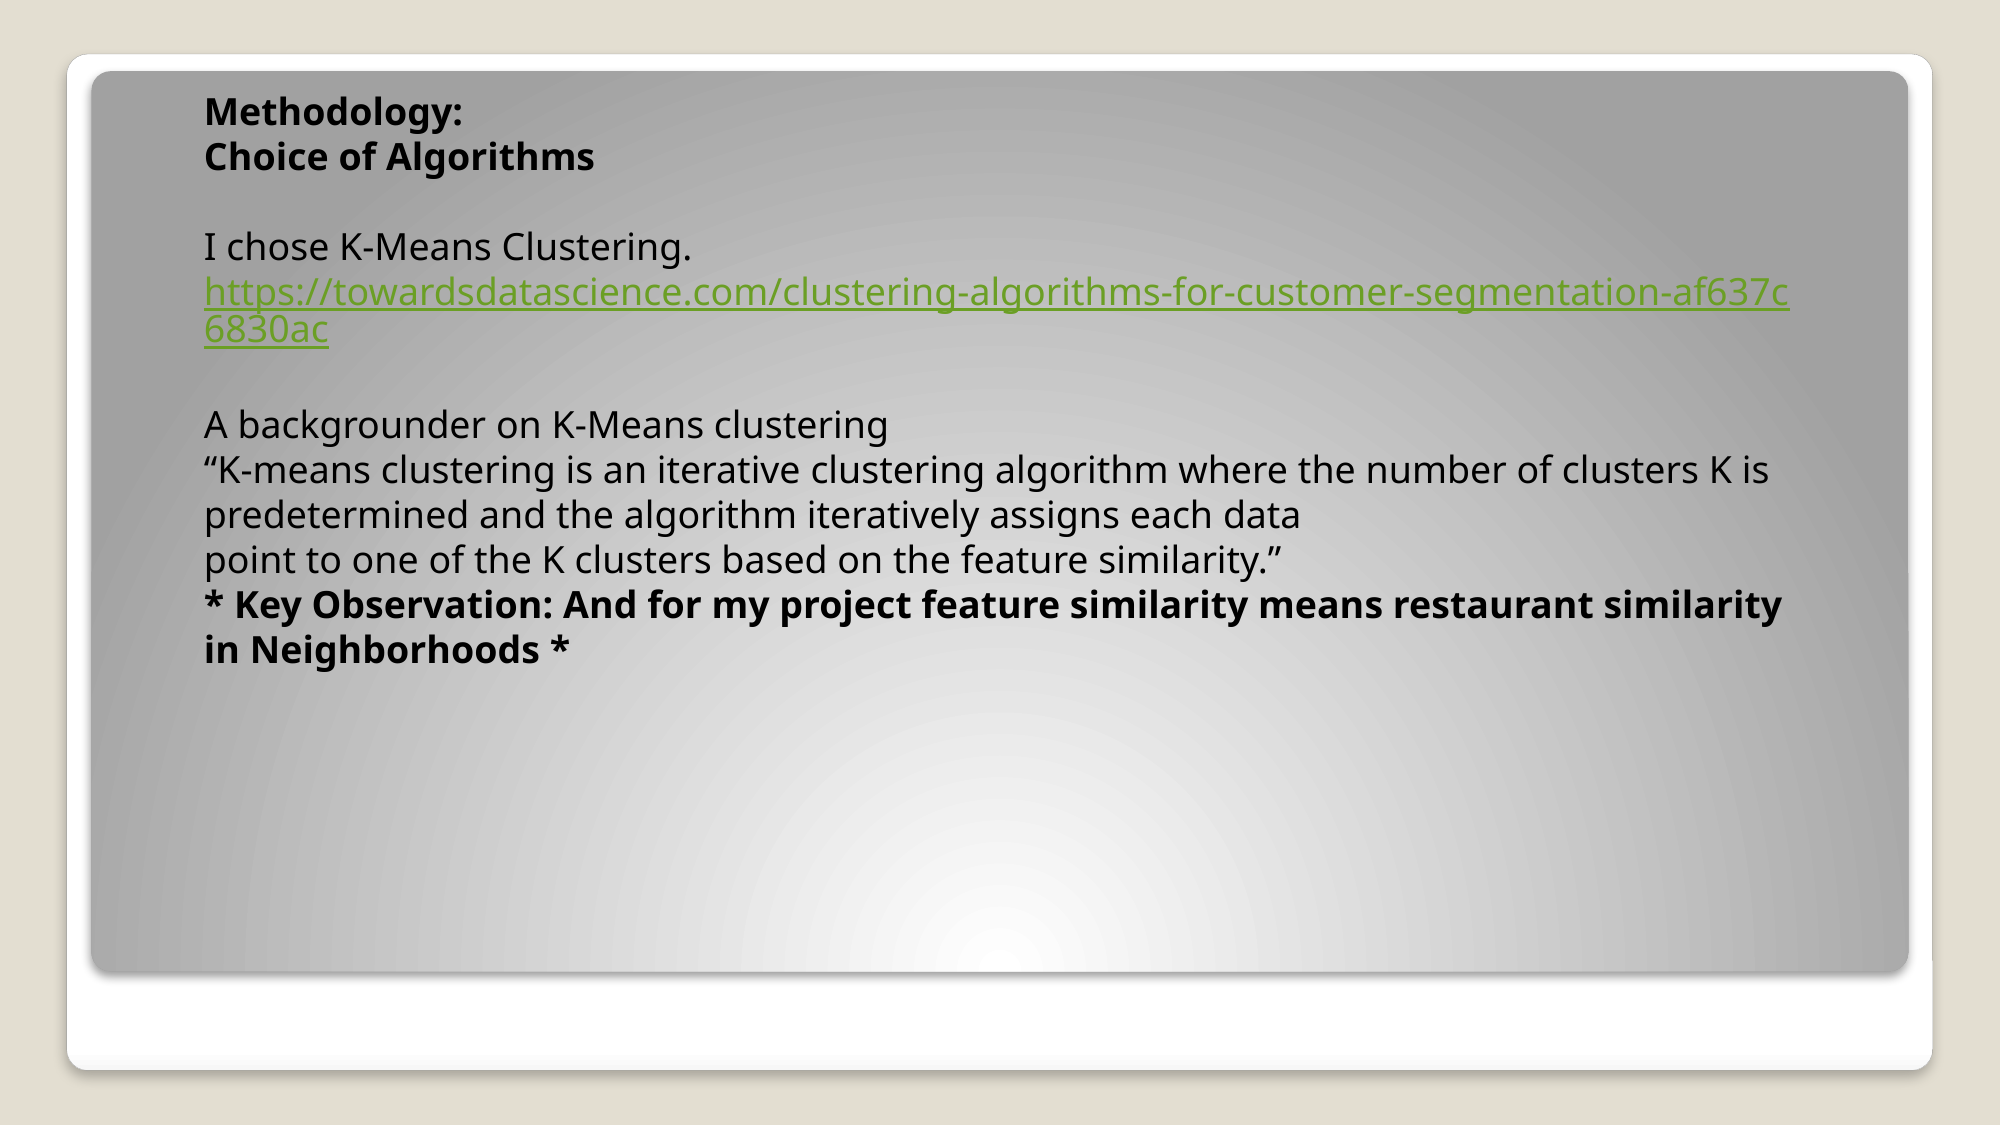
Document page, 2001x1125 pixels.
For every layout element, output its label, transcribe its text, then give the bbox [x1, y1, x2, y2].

text_box Methodology: Choice of Algorithms I chose K-Means Clustering. https://towardsdatascience.com/clustering-algorithms-for-customer-segmentation-af637c6830ac A backgrounder on K-Means clustering “K-means clustering is an iterative clustering algorithm where the number of clusters K is predetermined and the algorithm iteratively assigns each data point to one of the K clusters based on the feature similarity.” * Key Observation: And for my project feature similarity means restaurant similarity in Neighborhoods * [189, 80, 1824, 672]
